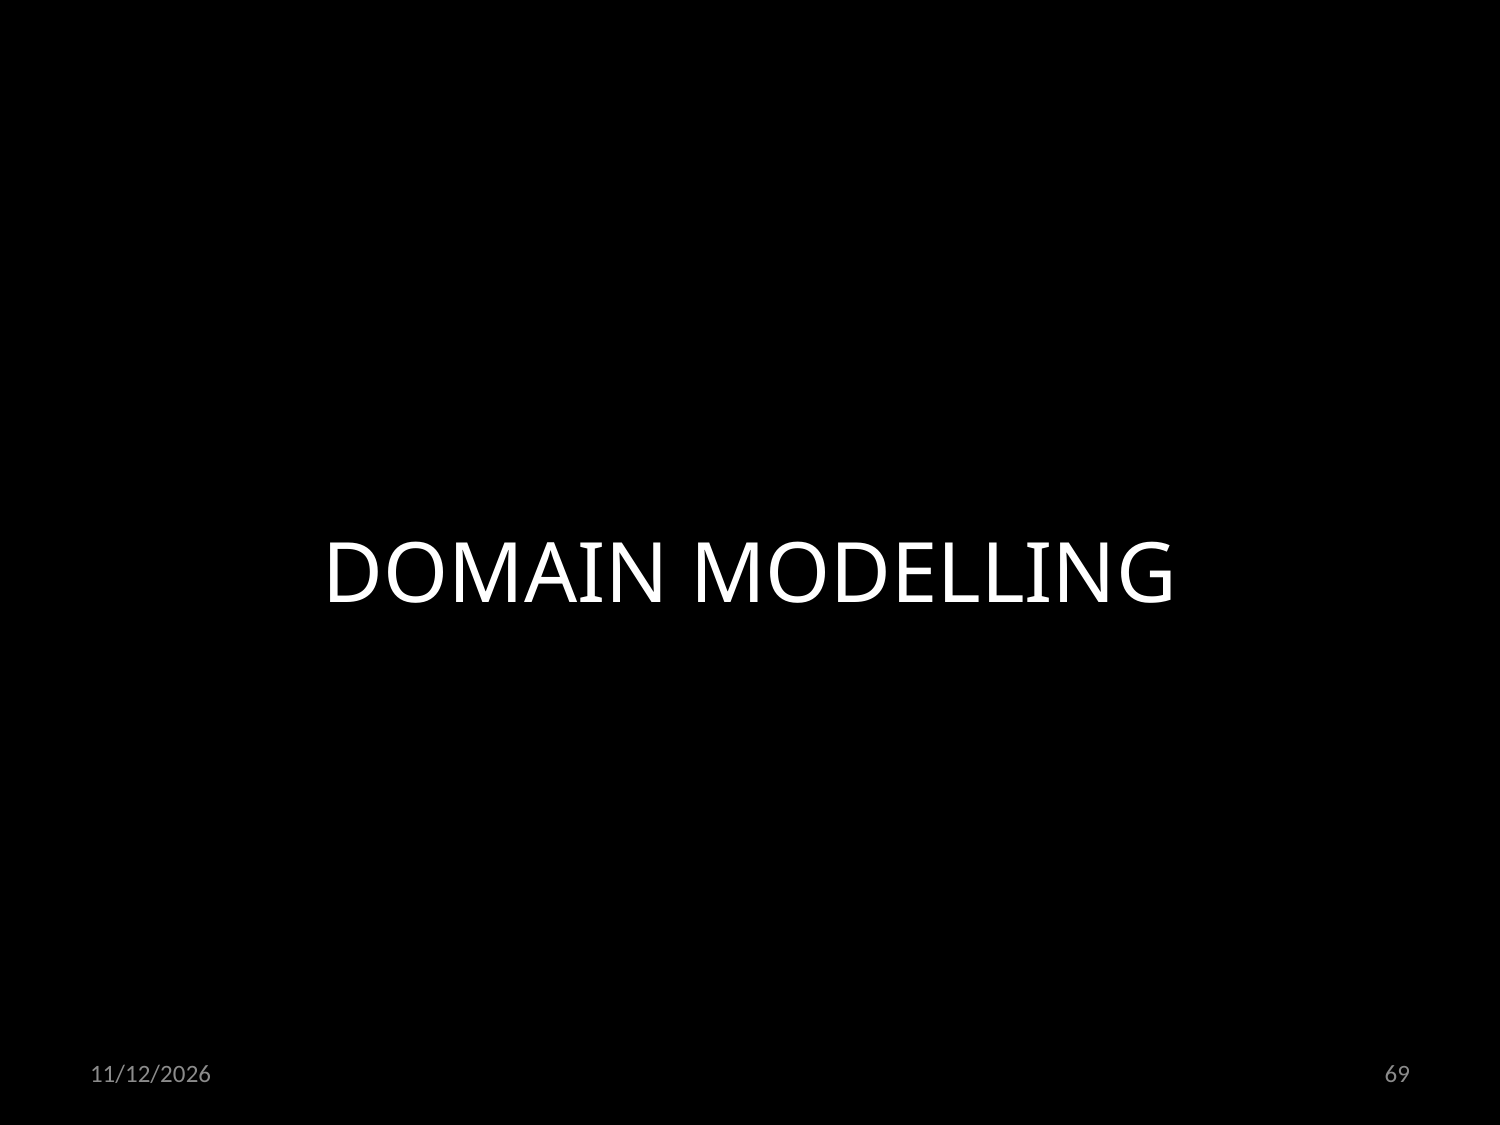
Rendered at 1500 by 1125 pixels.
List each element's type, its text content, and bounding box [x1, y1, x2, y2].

list DOMAIN MODELLING [0, 512, 1500, 614]
slide_number 69 [1074, 1042, 1425, 1103]
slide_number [75, 1042, 425, 1103]
